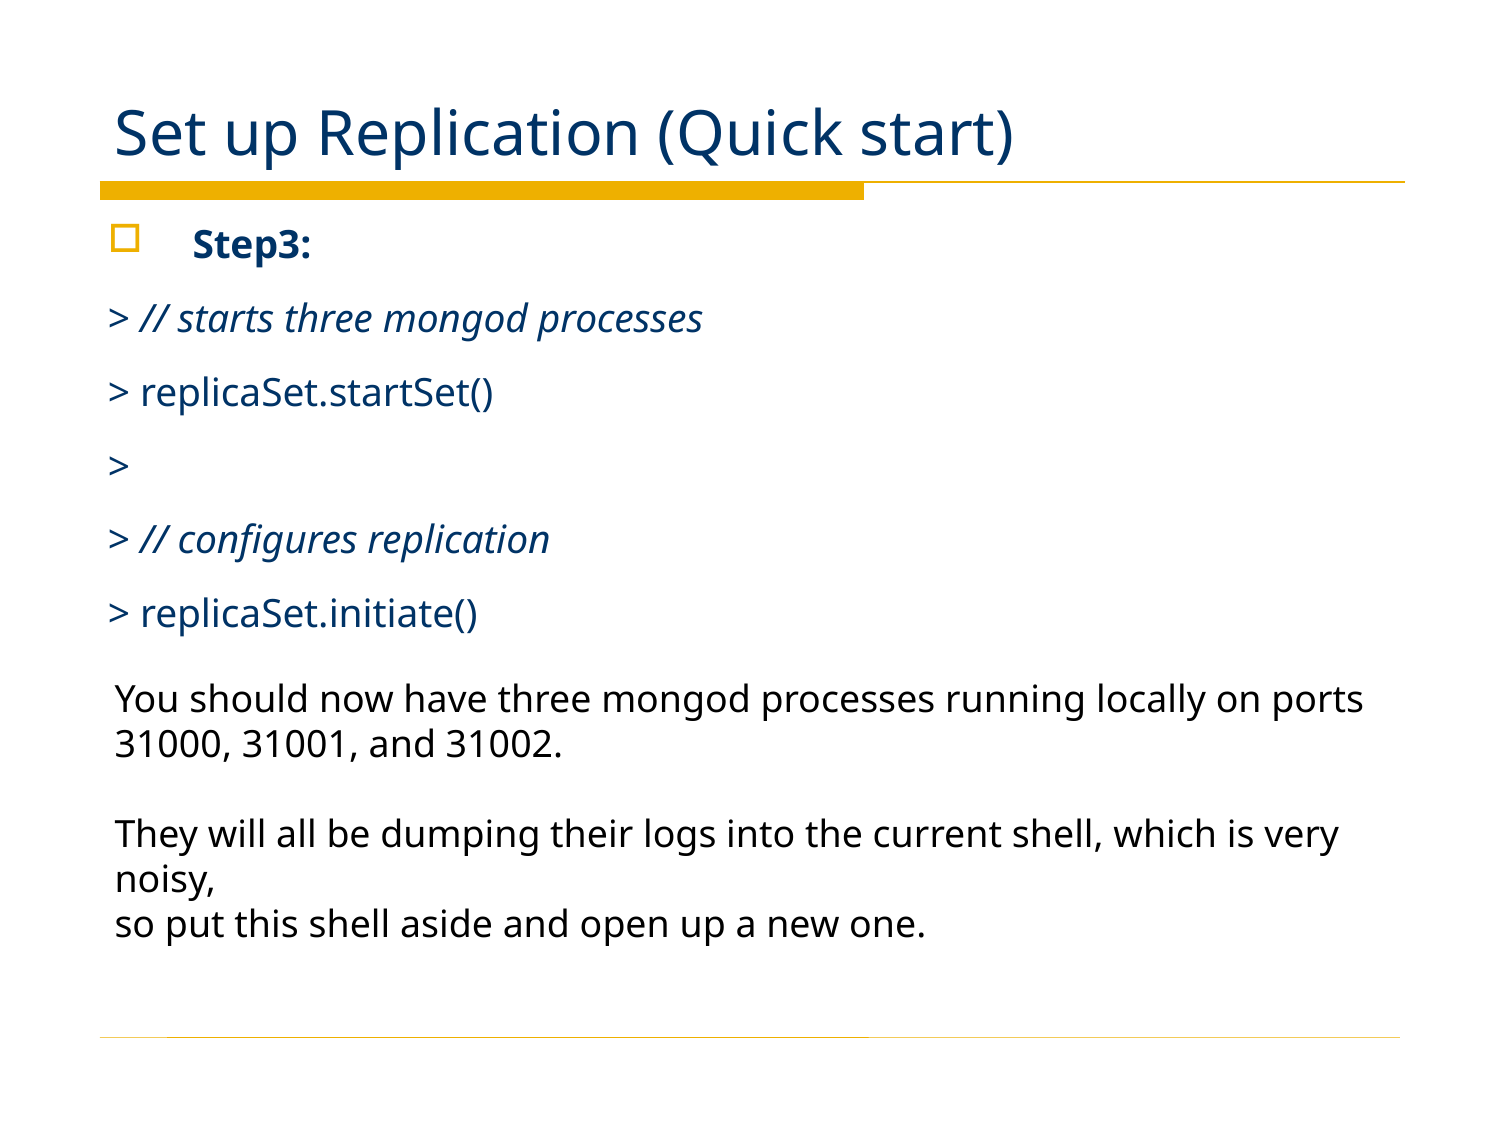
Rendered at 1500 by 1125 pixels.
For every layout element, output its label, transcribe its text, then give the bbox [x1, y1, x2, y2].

text_box You should now have three mongod processes running locally on ports 31000, 31001, and 31002. They will all be dumping their logs into the current shell, which is very noisy, so put this shell aside and open up a new one. [99, 667, 1390, 953]
title Set up Replication (Quick start) [99, 24, 1413, 175]
list Step3: > // starts three mongod processes > replicaSet.startSet() > > // configures replication > replicaSet.initiate() [92, 212, 1406, 645]
